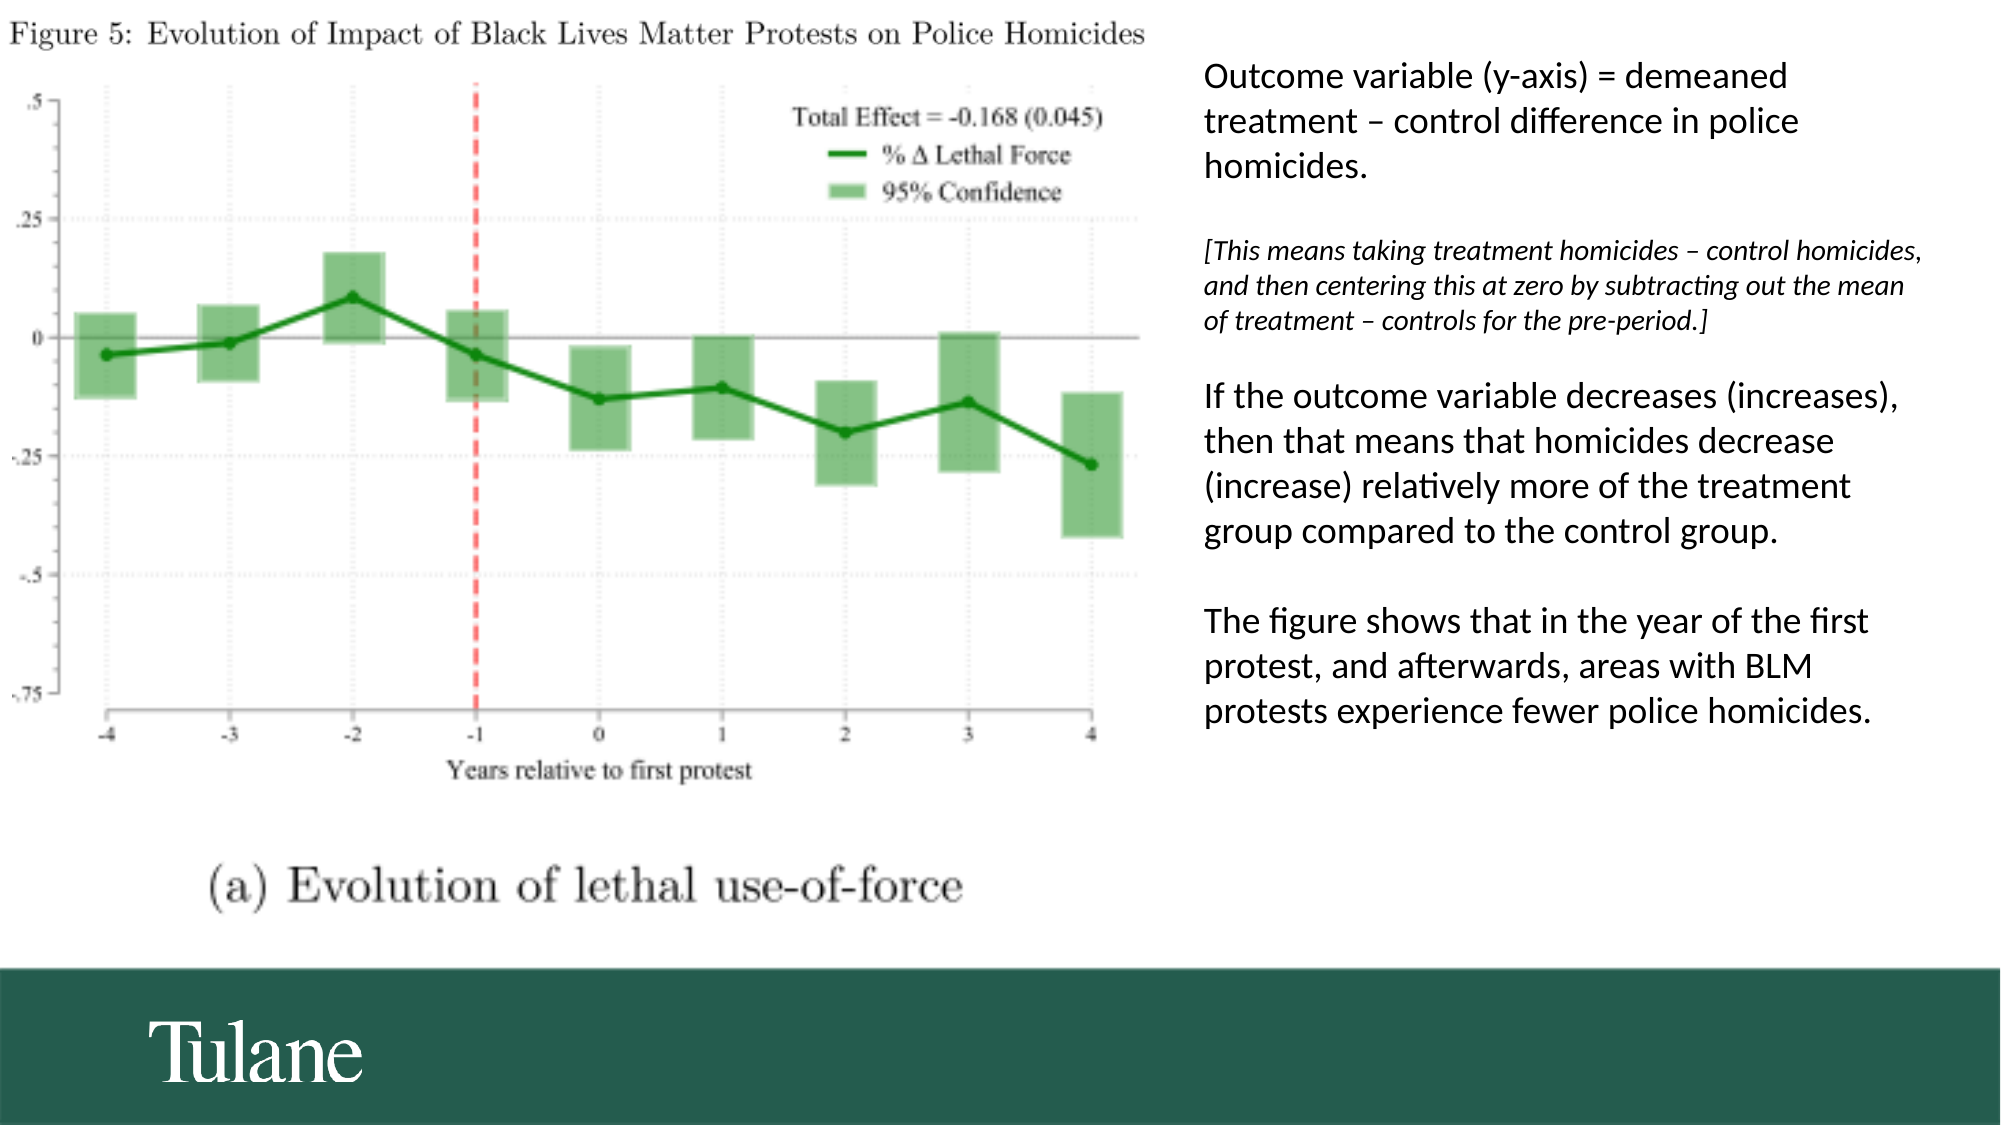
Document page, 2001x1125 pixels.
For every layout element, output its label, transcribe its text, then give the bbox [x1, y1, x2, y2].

picture [0, 0, 2001, 1125]
text_box Outcome variable (y-axis) = demeaned treatment – control difference in police homicides. [This means taking treatment homicides – control homicides, and then centering this at zero by subtracting out the mean of treatment – controls for the pre-period.] If the outcome variable decreases (increases), then that means that homicides decrease (increase) relatively more of the treatment group compared to the control group. The figure shows that in the year of the first protest, and afterwards, areas with BLM protests experience fewer police homicides. [1189, 43, 1949, 739]
